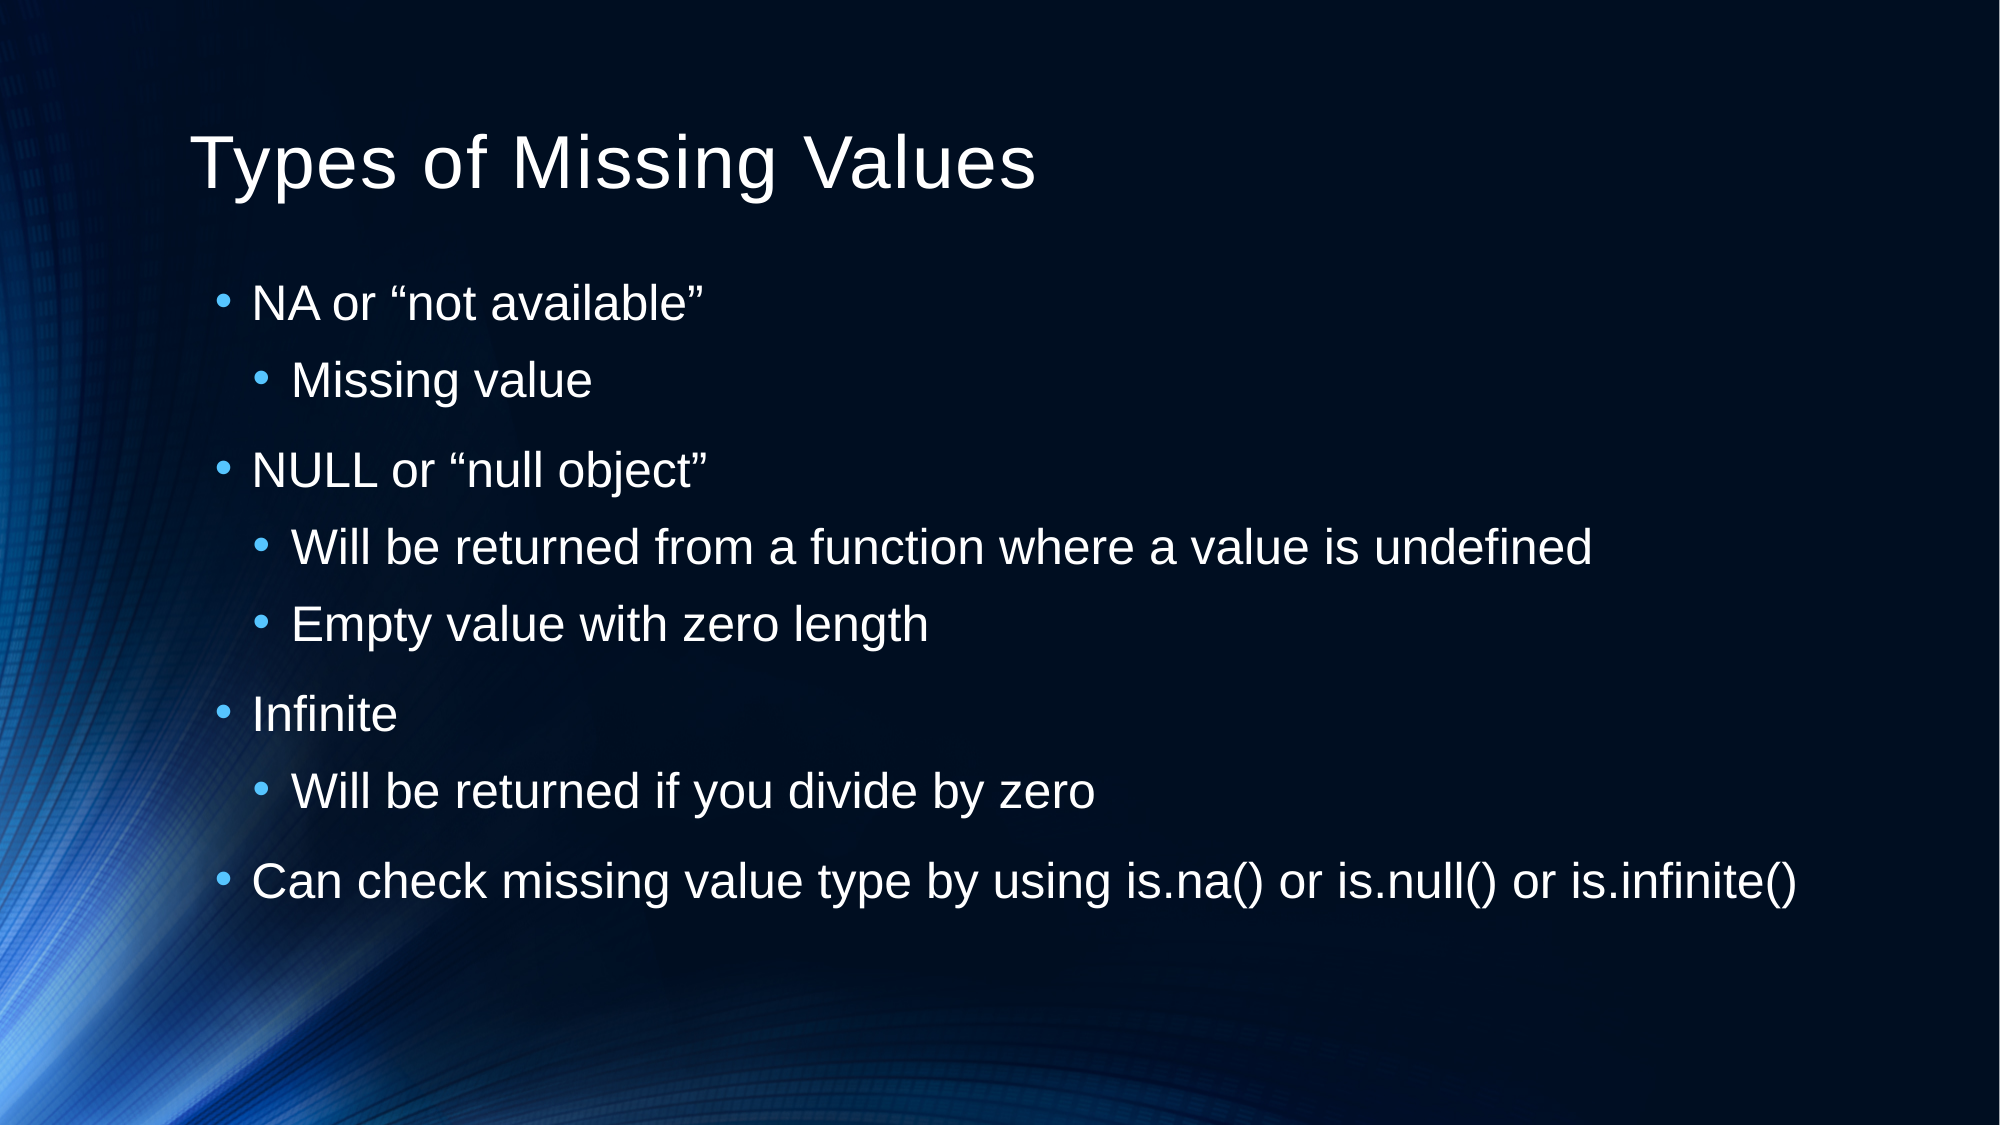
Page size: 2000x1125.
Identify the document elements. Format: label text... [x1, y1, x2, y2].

title Types of Missing Values [174, 0, 1563, 213]
list NA or “not available” Missing value NULL or “null object” Will be returned from a function where a value is undefined Empty value with zero length Infinite Will be returned if you divide by zero Can check missing value type by using is.na() or is.null() or is.infinite() [199, 275, 1825, 1038]
picture [0, 0, 2000, 1125]
